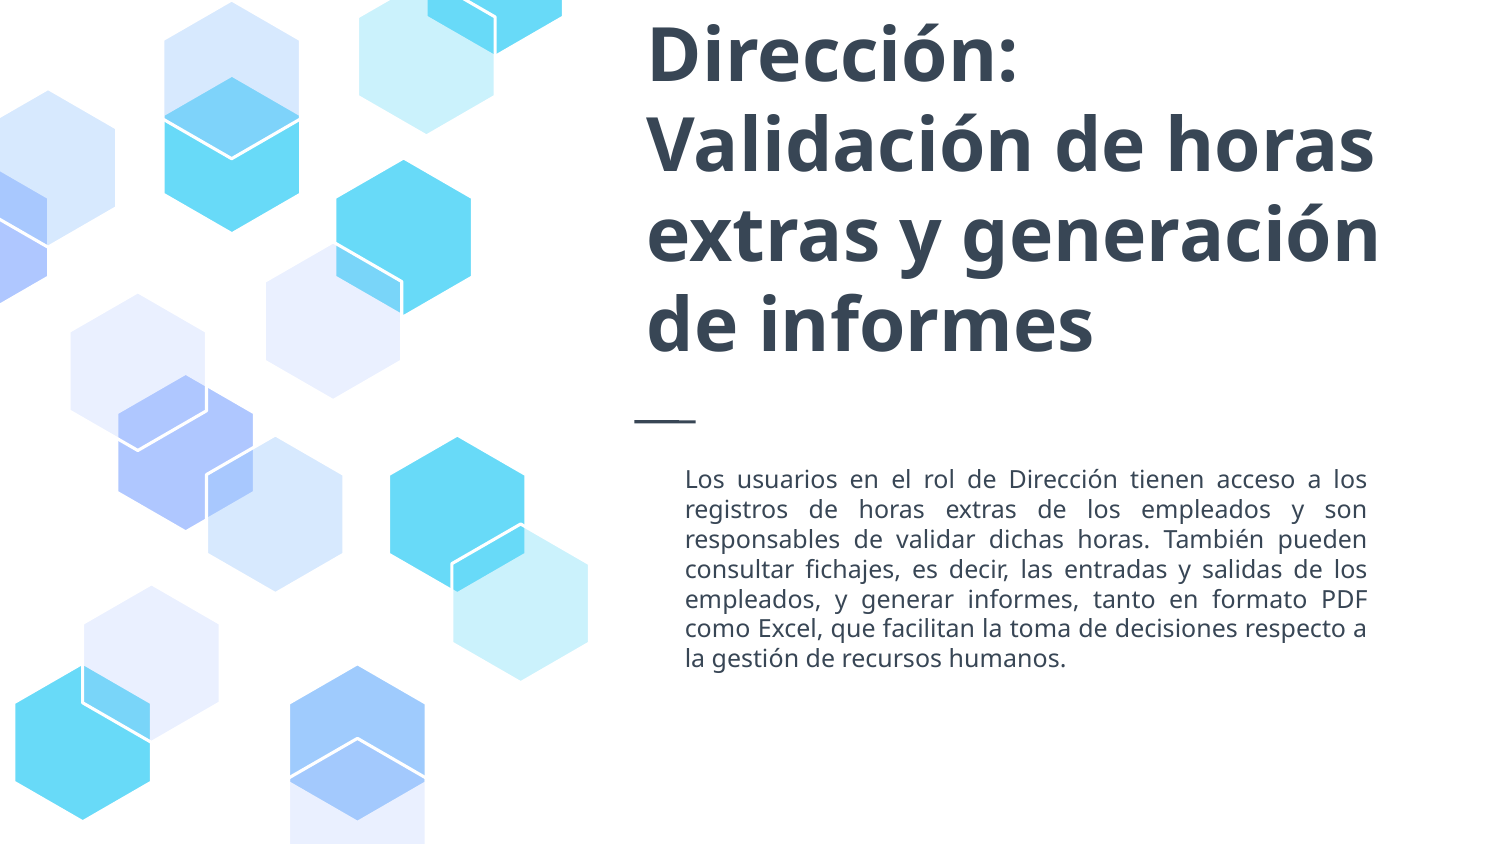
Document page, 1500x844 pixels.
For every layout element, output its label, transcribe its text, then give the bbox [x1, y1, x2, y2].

title Dirección: Validación de horas extras y generación de informes [631, 24, 1399, 382]
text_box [0, 0, 590, 844]
subtitle Los usuarios en el rol de Dirección tienen acceso a los registros de horas extras de los empleados y son responsables de validar dichas horas. También pueden consultar fichajes, es decir, las entradas y salidas de los empleados, y generar informes, tanto en formato PDF como Excel, que facilitan la toma de decisiones respecto a la gestión de recursos humanos. [633, 448, 1384, 693]
